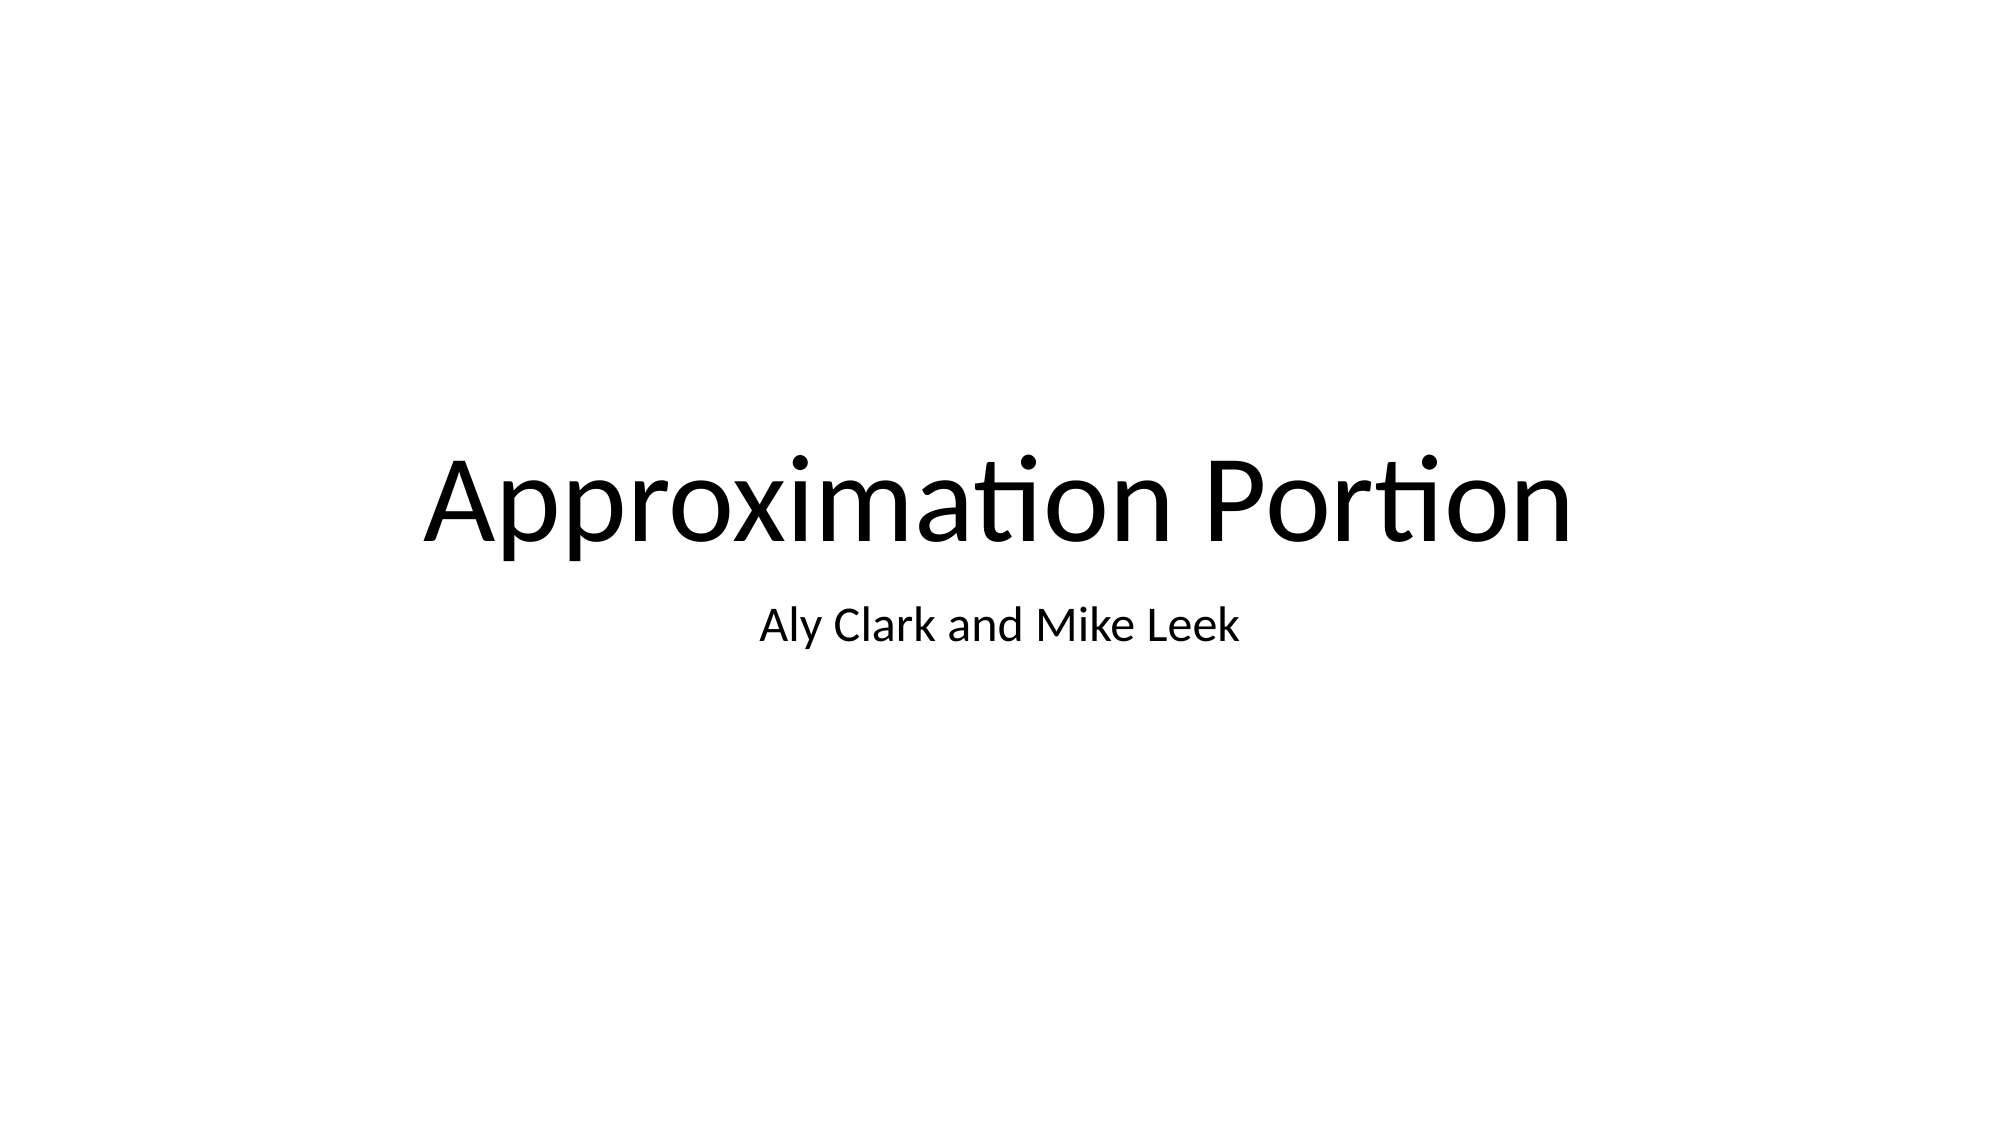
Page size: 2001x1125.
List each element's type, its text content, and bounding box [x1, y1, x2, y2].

subtitle Aly Clark and Mike Leek [249, 590, 1750, 863]
title Approximation Portion [249, 184, 1750, 576]
